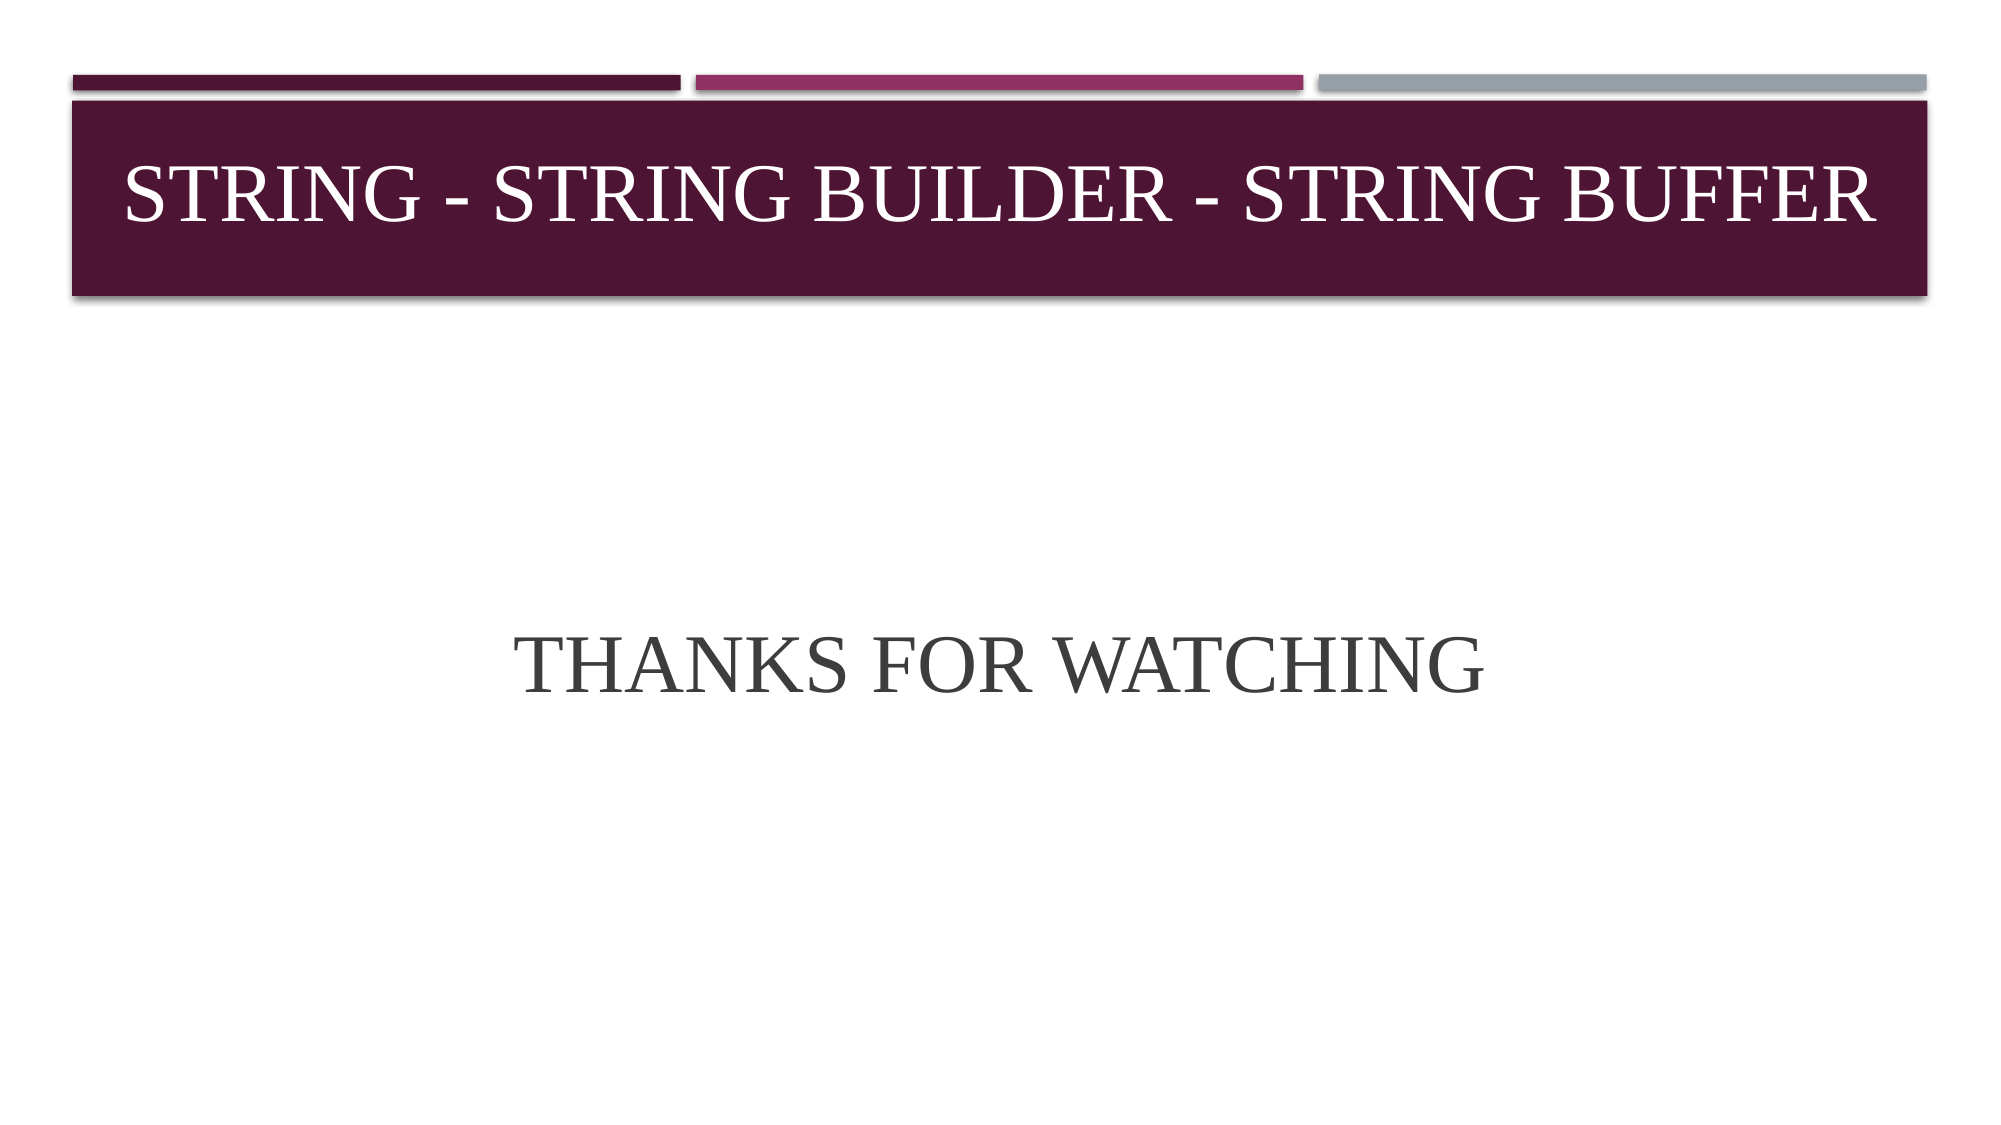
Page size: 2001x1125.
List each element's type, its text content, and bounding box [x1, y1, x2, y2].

list THANKS FOR WATCHING [95, 357, 1905, 962]
text_box String - String Builder - String Buffer [0, 0, 2000, 246]
